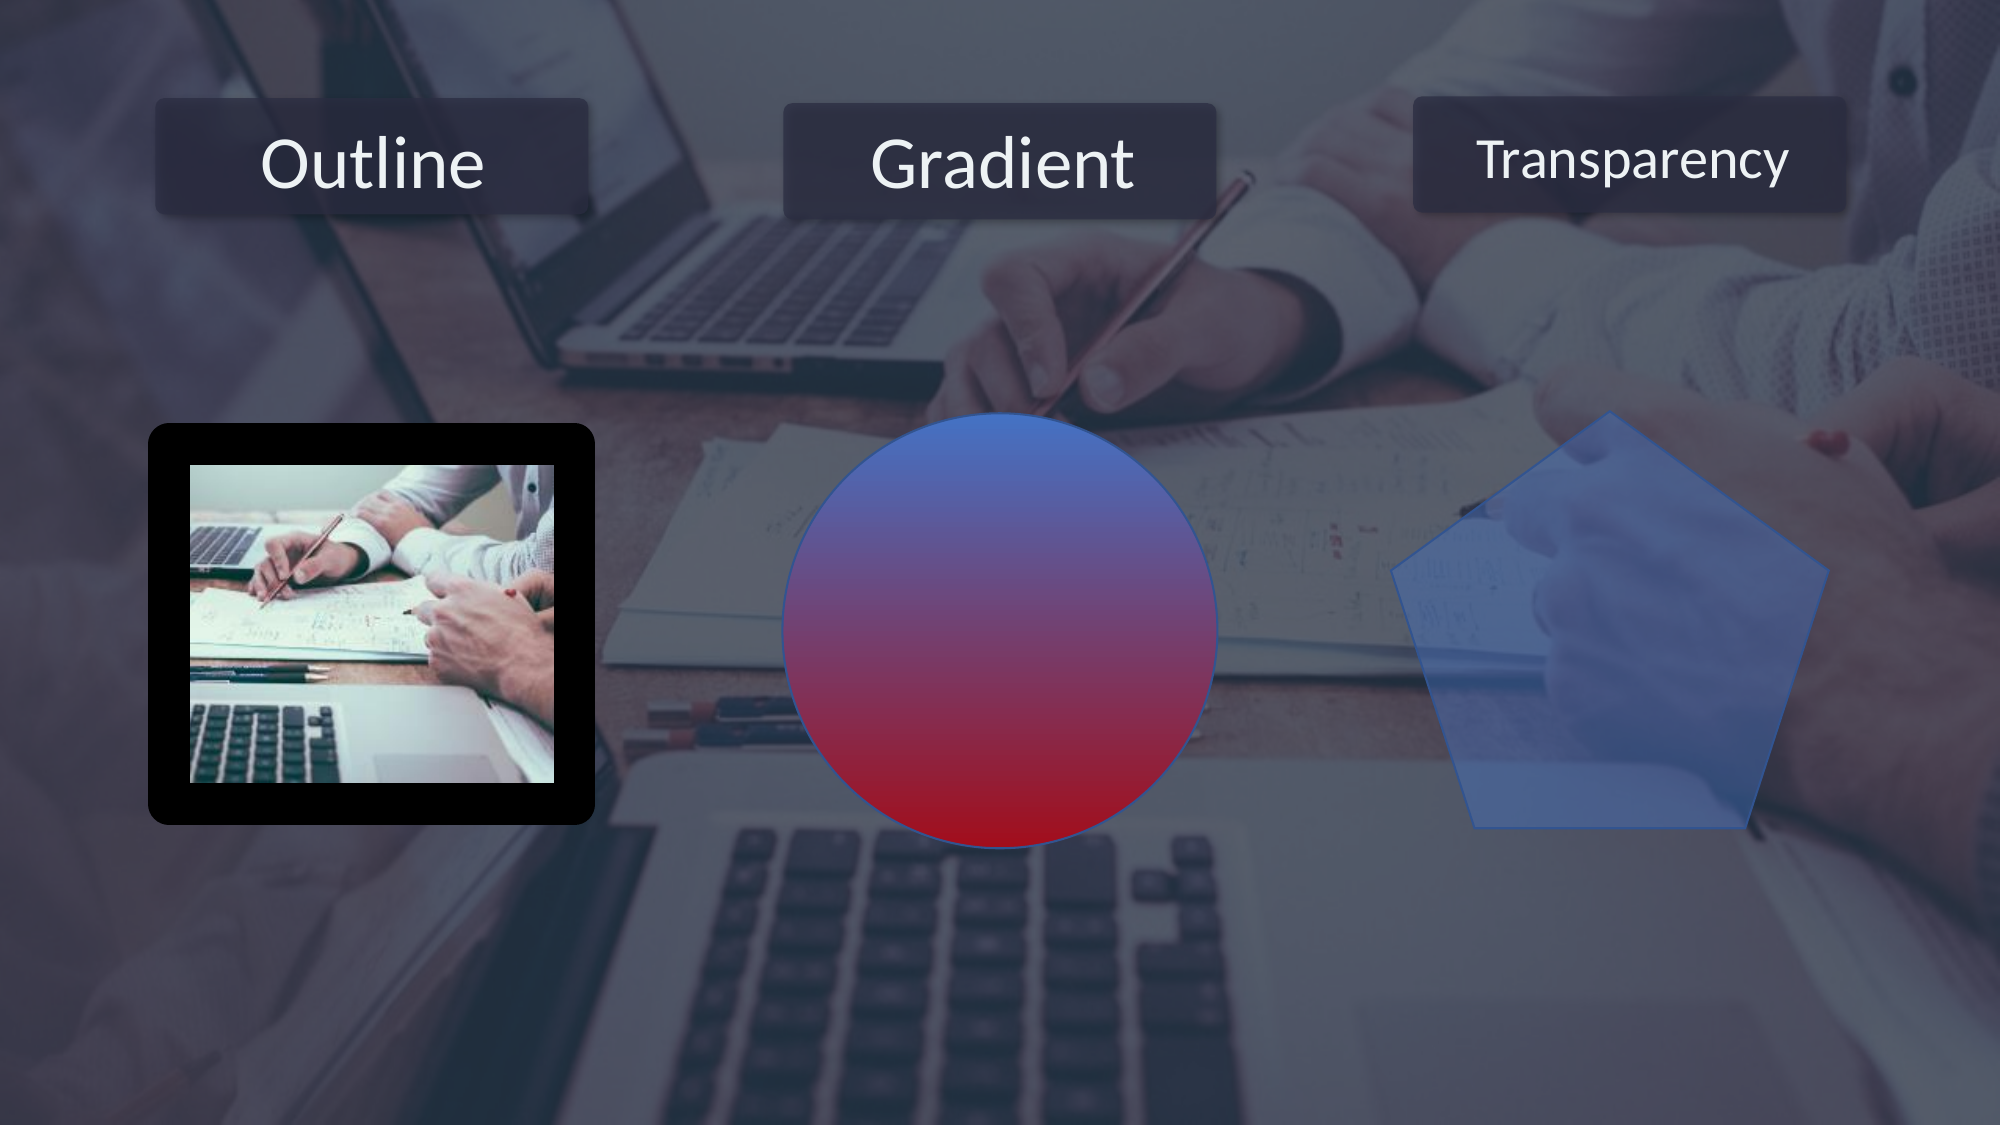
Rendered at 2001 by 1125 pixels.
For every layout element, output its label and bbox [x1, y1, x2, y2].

picture [189, 464, 554, 784]
text_box [155, 98, 589, 215]
text_box [0, 0, 2000, 1125]
text_box [783, 103, 1217, 220]
text_box [1413, 96, 1847, 213]
